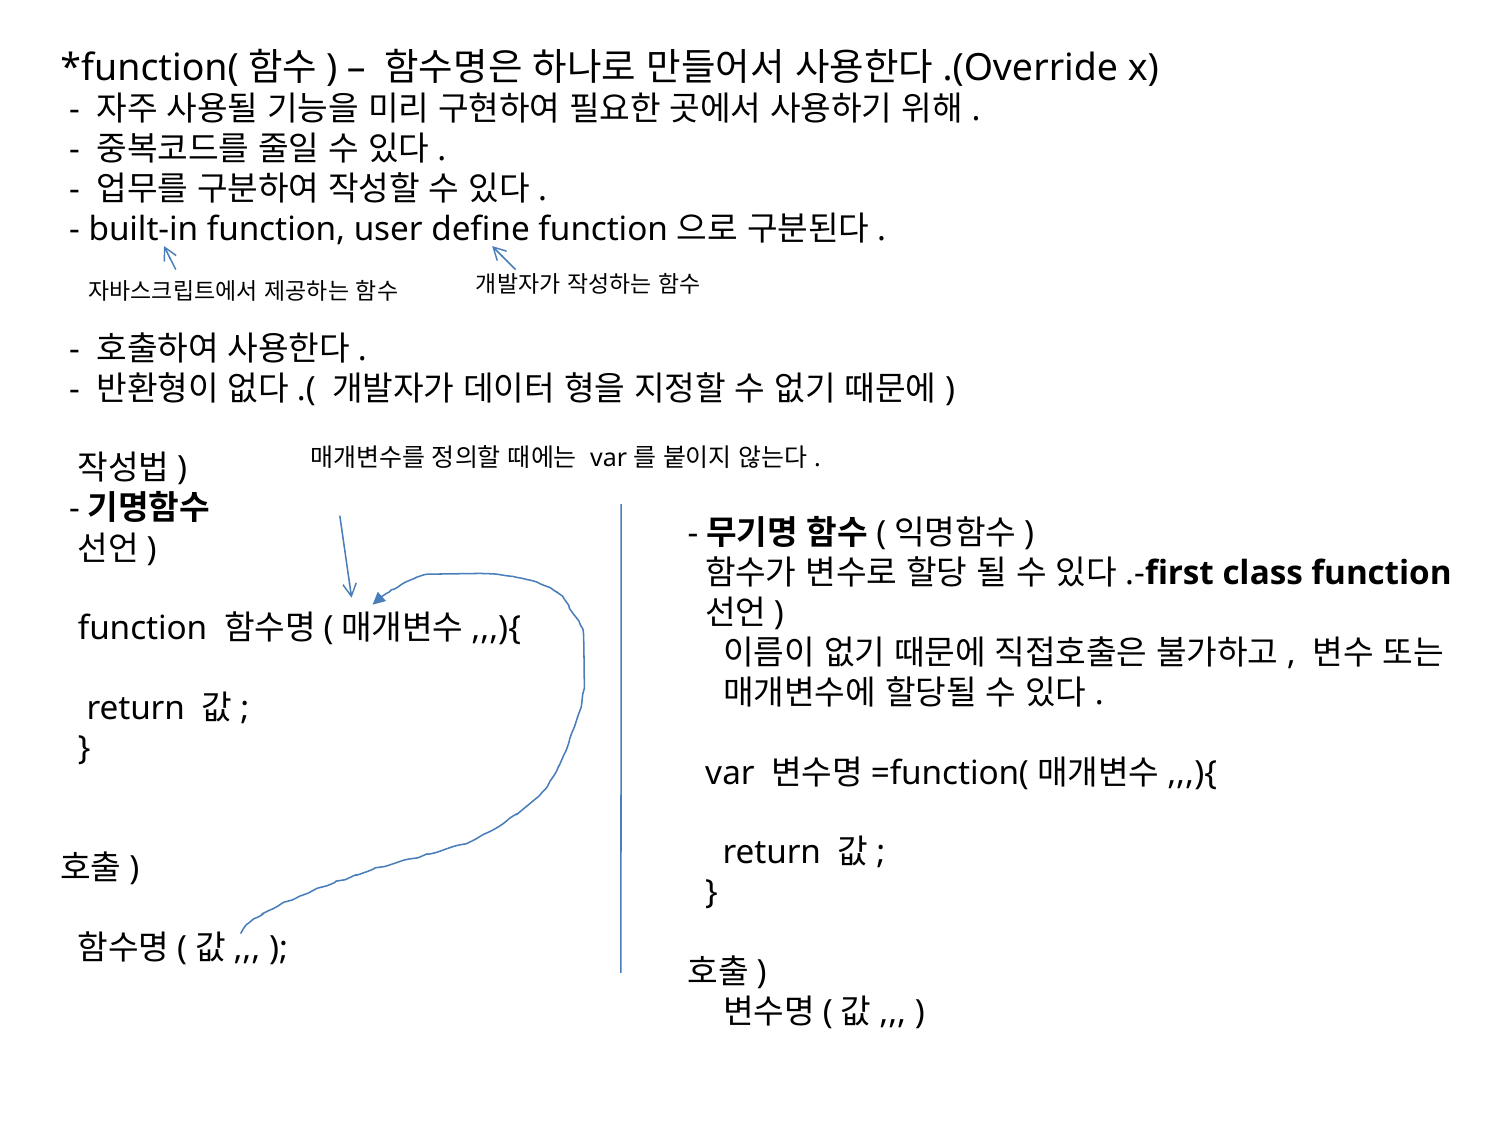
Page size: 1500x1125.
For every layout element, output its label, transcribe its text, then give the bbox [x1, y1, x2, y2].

text_box 개발자가 작성하는 함수 [461, 261, 717, 304]
text_box 자바스크립트에서 제공하는 함수 [73, 269, 414, 312]
text_box -무기명 함수(익명함수) 함수가 변수로 할당 될 수 있다.-first class function 선언) 이름이 없기 때문에 직접호출은 불가하고, 변수 또는 매개변수에 할당될 수 있다. var 변수명=function(매개변수,,,){ return 값; } 호출) 변수명(값,,, ) [672, 503, 1467, 1038]
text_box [157, 251, 182, 264]
text_box *function(함수) – 함수명은 하나로 만들어서 사용한다.(Override x) - 자주 사용될 기능을 미리 구현하여 필요한 곳에서 사용하기 위해. - 중복코드를 줄일 수 있다. - 업무를 구분하여 작성할 수 있다. - built-in function, user define function으로 구분된다. - 호출하여 사용한다. - 반환형이 없다.( 개발자가 데이터 형을 지정할 수 없기 때문에) 작성법) -기명함수 선언) function 함수명(매개변수,,,){ return 값; } 호출) 함수명(값,,, ); [45, 35, 1174, 1093]
text_box [239, 572, 586, 934]
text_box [491, 245, 516, 270]
text_box 매개변수를 정의할 때에는 var를 붙이지 않는다. [295, 433, 836, 479]
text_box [304, 550, 387, 563]
